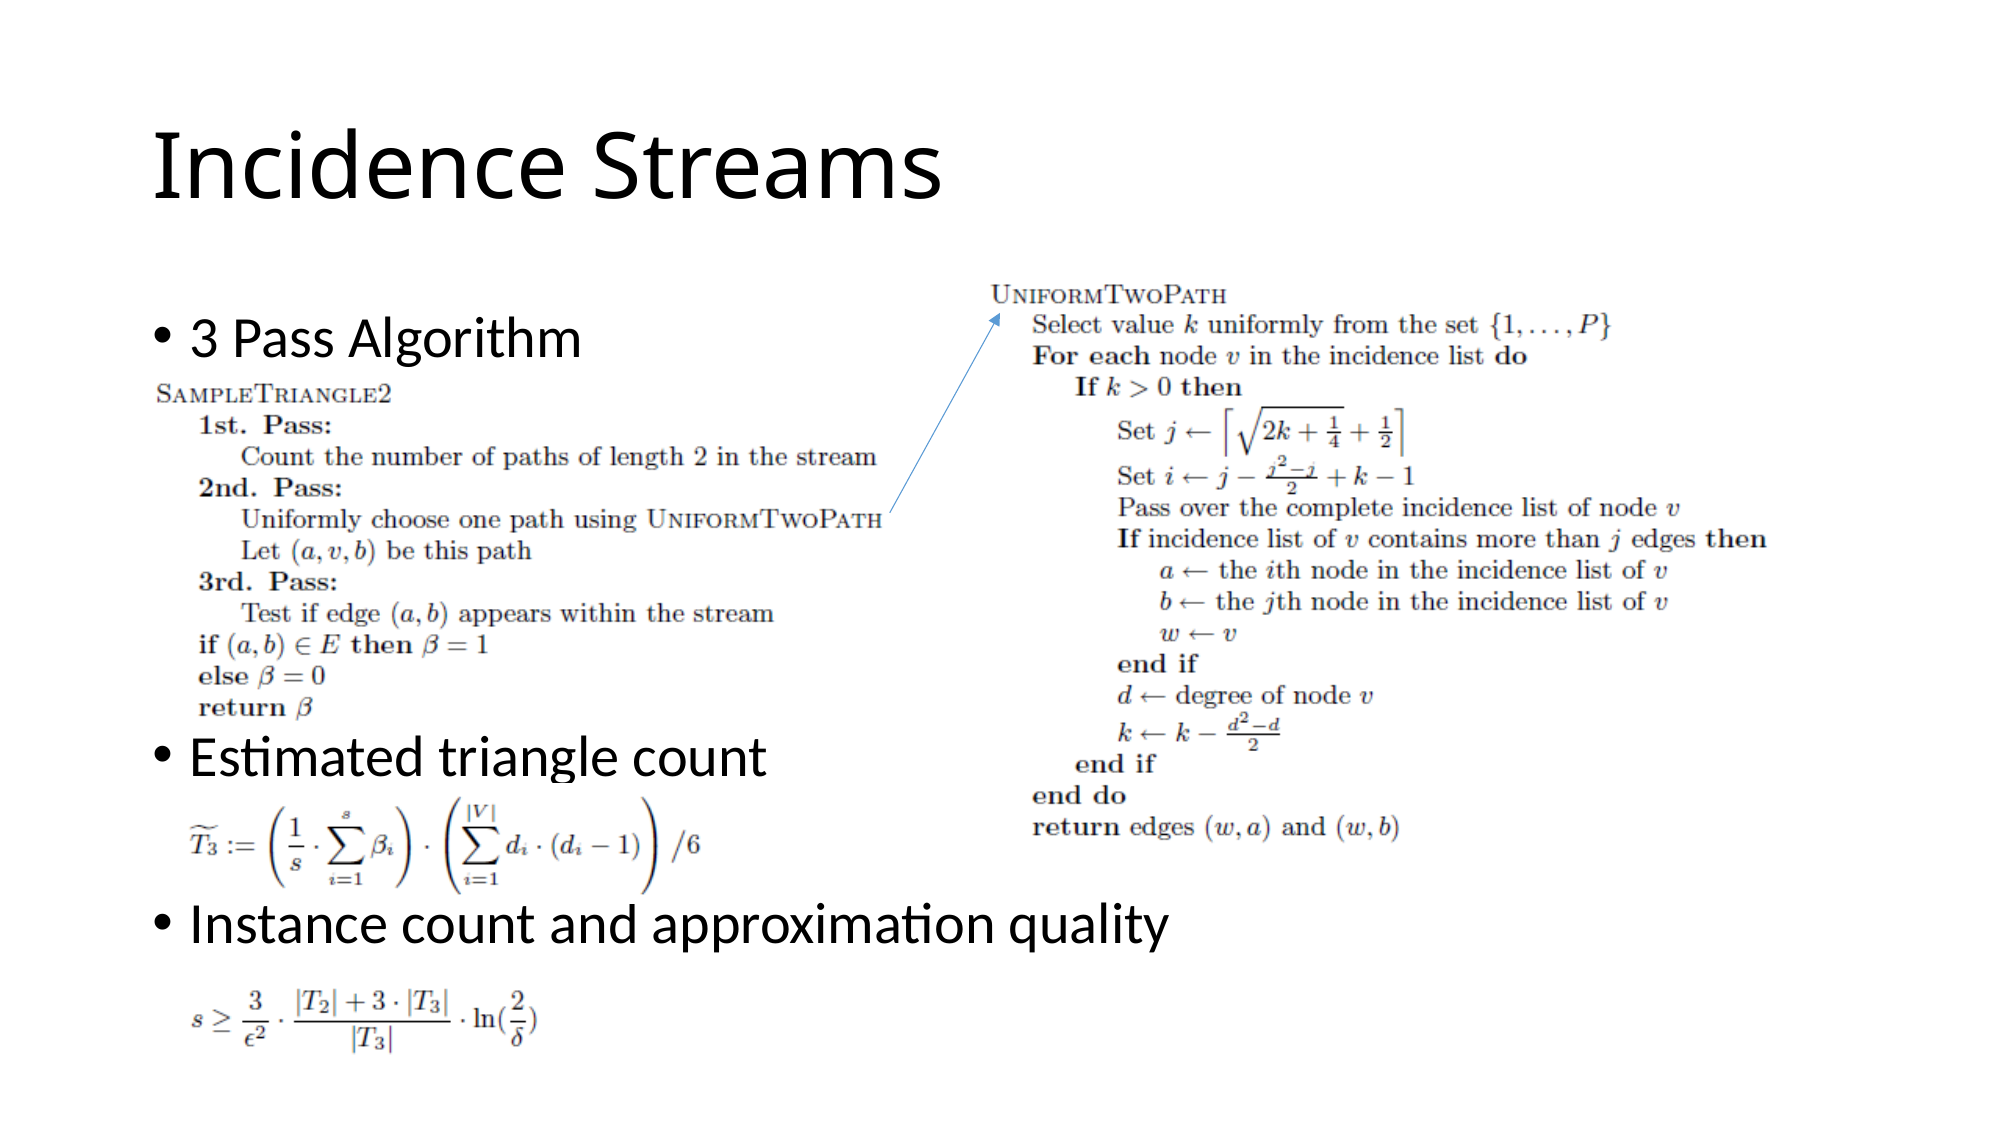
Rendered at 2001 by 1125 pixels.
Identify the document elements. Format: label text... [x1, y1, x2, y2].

picture [983, 277, 1770, 848]
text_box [889, 312, 1000, 513]
title Incidence Streams [137, 59, 1863, 278]
picture [150, 373, 890, 724]
list 3 Pass Algorithm Estimated triangle count Instance count and approximation quality [137, 299, 1863, 1093]
picture [183, 978, 545, 1061]
picture [173, 783, 713, 904]
